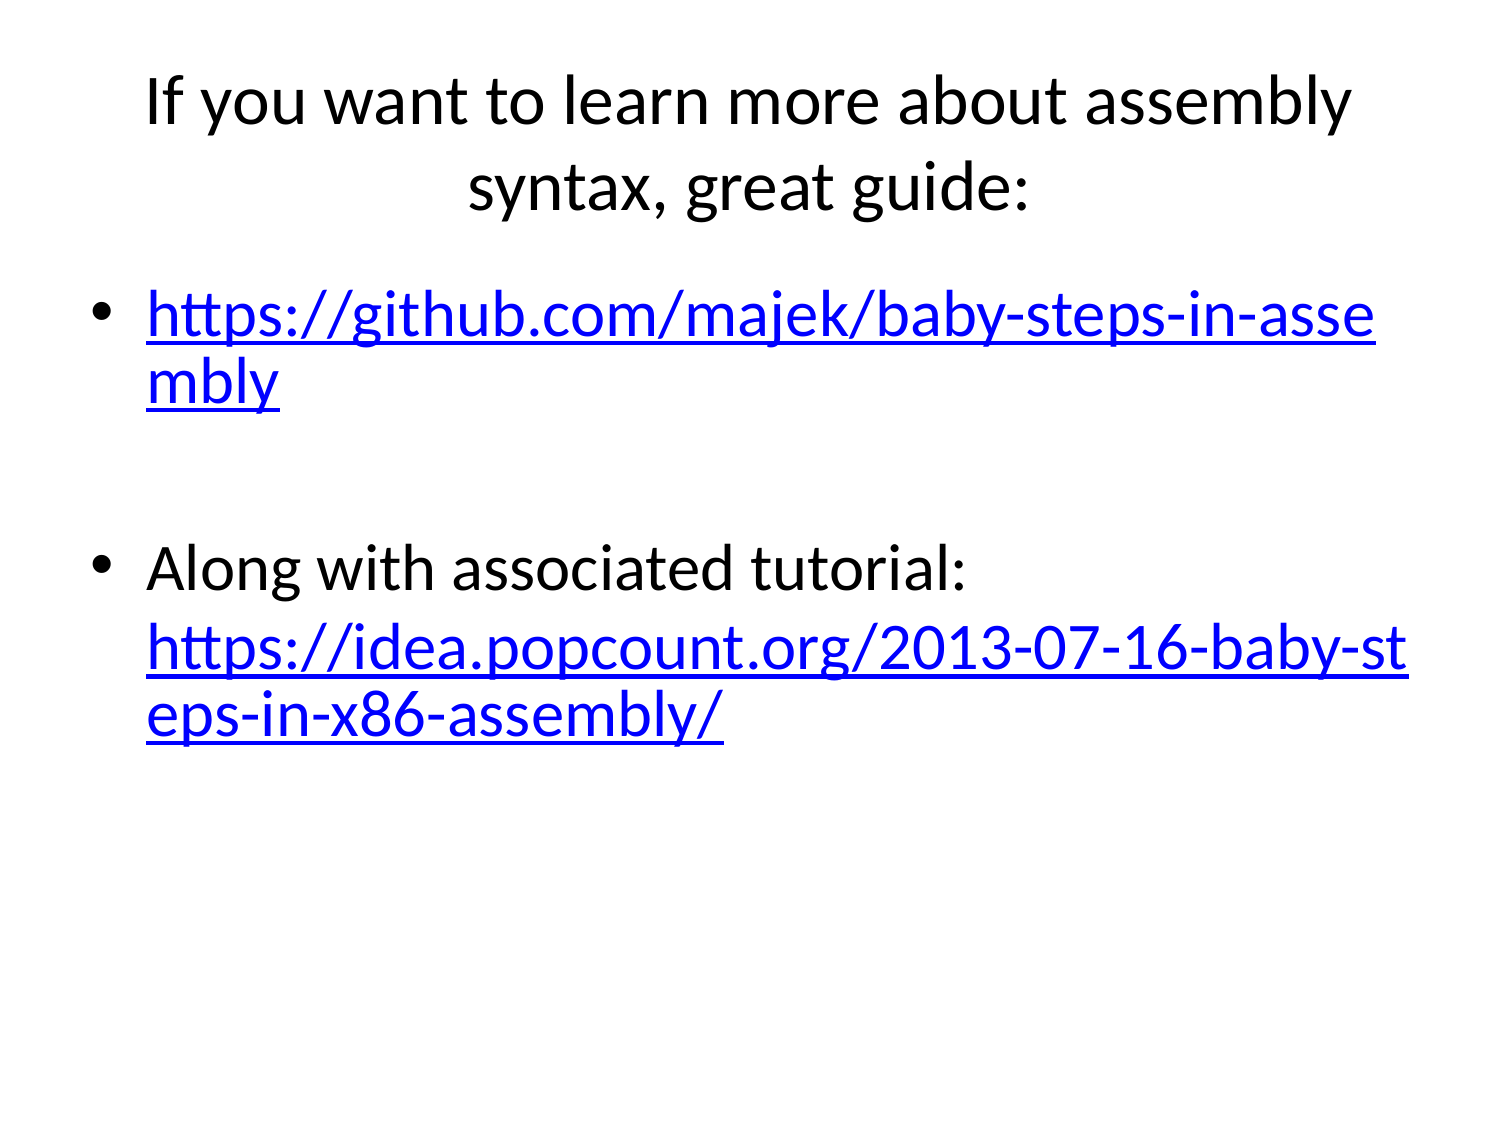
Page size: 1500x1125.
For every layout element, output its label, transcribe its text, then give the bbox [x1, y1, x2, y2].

list https://github.com/majek/baby-steps-in-assembly Along with associated tutorial: https://idea.popcount.org/2013-07-16-baby-steps-in-x86-assembly/ [75, 262, 1425, 1005]
title If you want to learn more about assembly syntax, great guide: [75, 45, 1425, 233]
